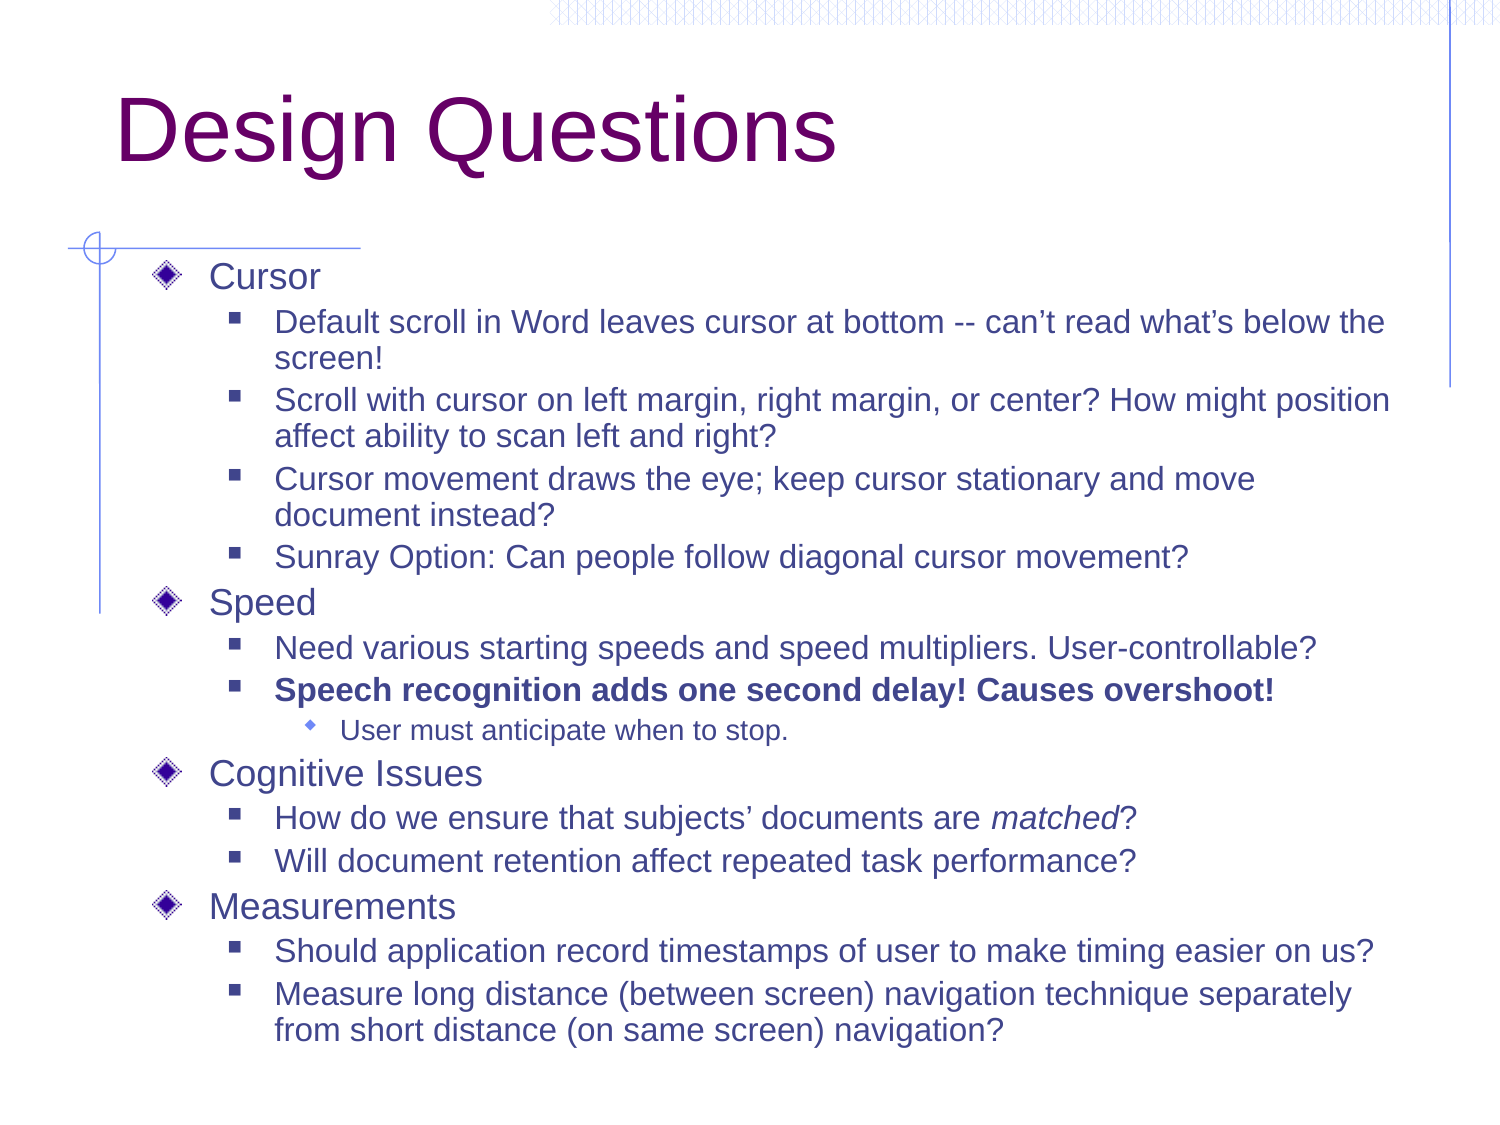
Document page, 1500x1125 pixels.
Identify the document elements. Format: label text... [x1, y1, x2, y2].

list Cursor Default scroll in Word leaves cursor at bottom -- can’t read what’s below the screen! Scroll with cursor on left margin, right margin, or center? How might position affect ability to scan left and right? Cursor movement draws the eye; keep cursor stationary and move document instead? Sunray Option: Can people follow diagonal cursor movement? Speed Need various starting speeds and speed multipliers. User-controllable? Speech recognition adds one second delay! Causes overshoot! User must anticipate when to stop. Cognitive Issues How do we ensure that subjects’ documents are matched? Will document retention affect repeated task performance? Measurements Should application record timestamps of user to make timing easier on us? Measure long distance (between screen) navigation technique separately from short distance (on same screen) navigation? [137, 249, 1413, 925]
picture [152, 586, 182, 616]
title Design Questions [99, 0, 1375, 188]
picture [152, 890, 182, 920]
picture [152, 260, 182, 290]
picture [152, 757, 182, 787]
